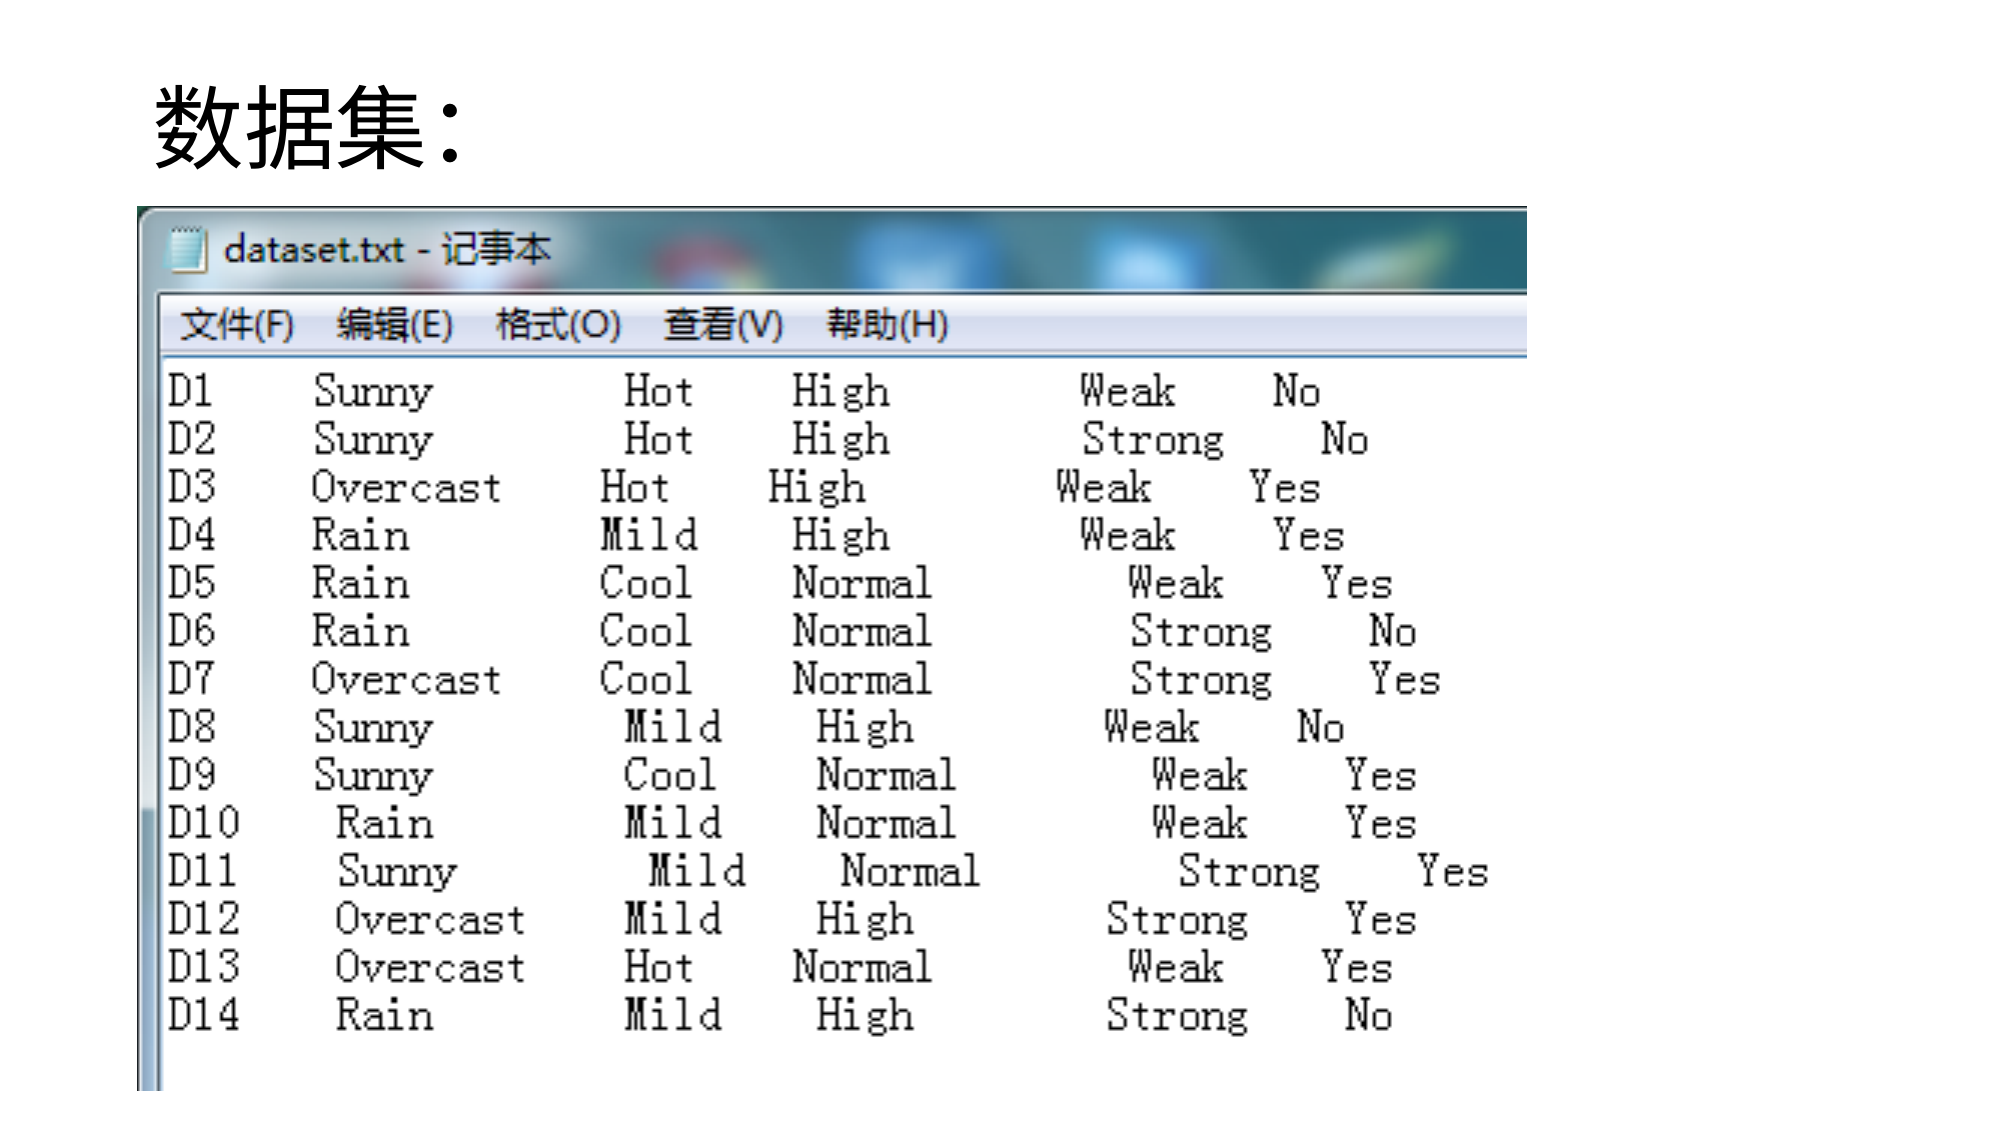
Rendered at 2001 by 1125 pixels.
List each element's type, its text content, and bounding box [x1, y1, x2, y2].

title 数据集： [137, 59, 1863, 207]
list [137, 206, 1527, 1092]
